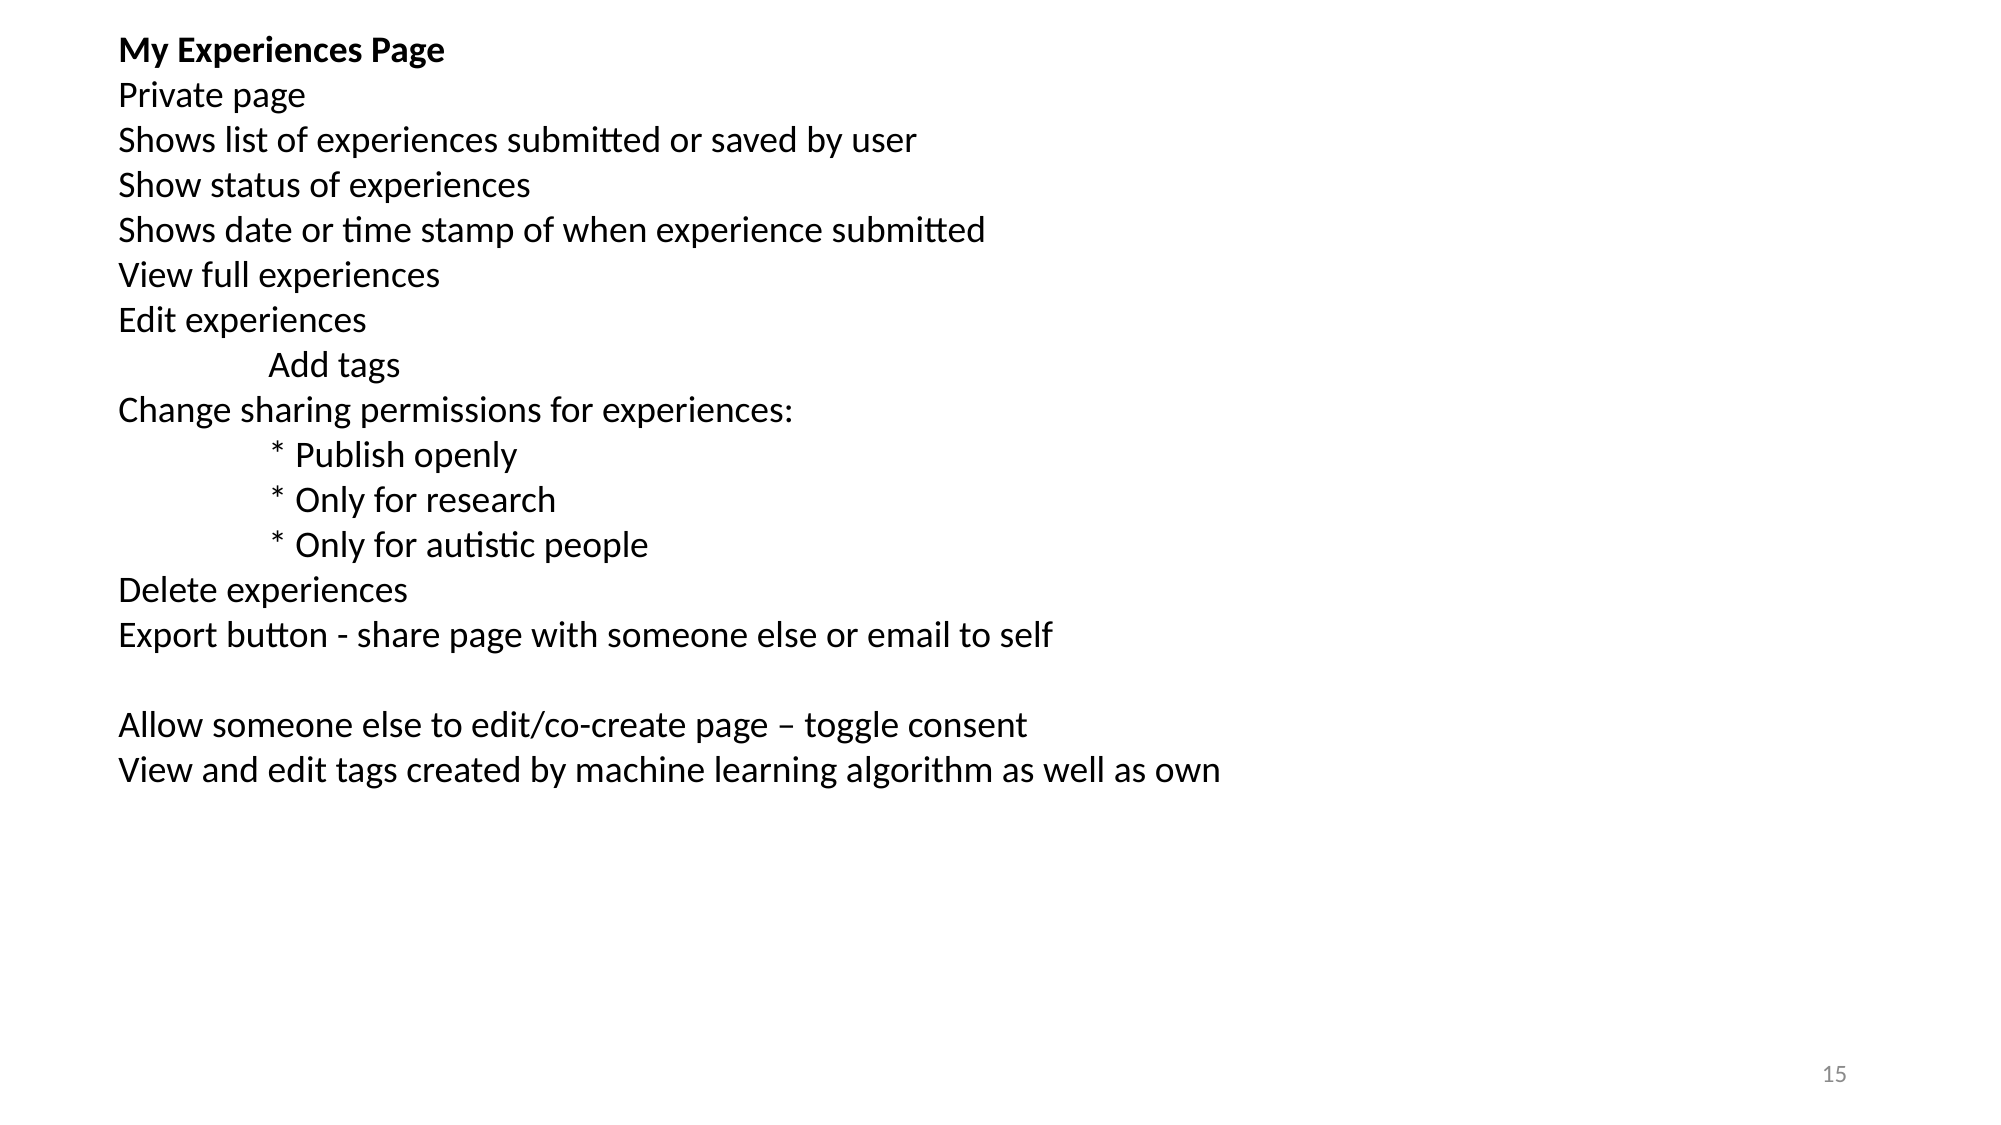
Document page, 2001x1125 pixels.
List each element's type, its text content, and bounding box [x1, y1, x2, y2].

slide_number 15 [1412, 1042, 1863, 1103]
text_box My Experiences Page Private page Shows list of experiences submitted or saved by user Show status of experiences Shows date or time stamp of when experience submitted View full experiences Edit experiences Add tags Change sharing permissions for experiences: * Publish openly * Only for research * Only for autistic people Delete experiences Export button - share page with someone else or email to self Allow someone else to edit/co-create page – toggle consent View and edit tags created by machine learning algorithm as well as own [103, 17, 1811, 888]
